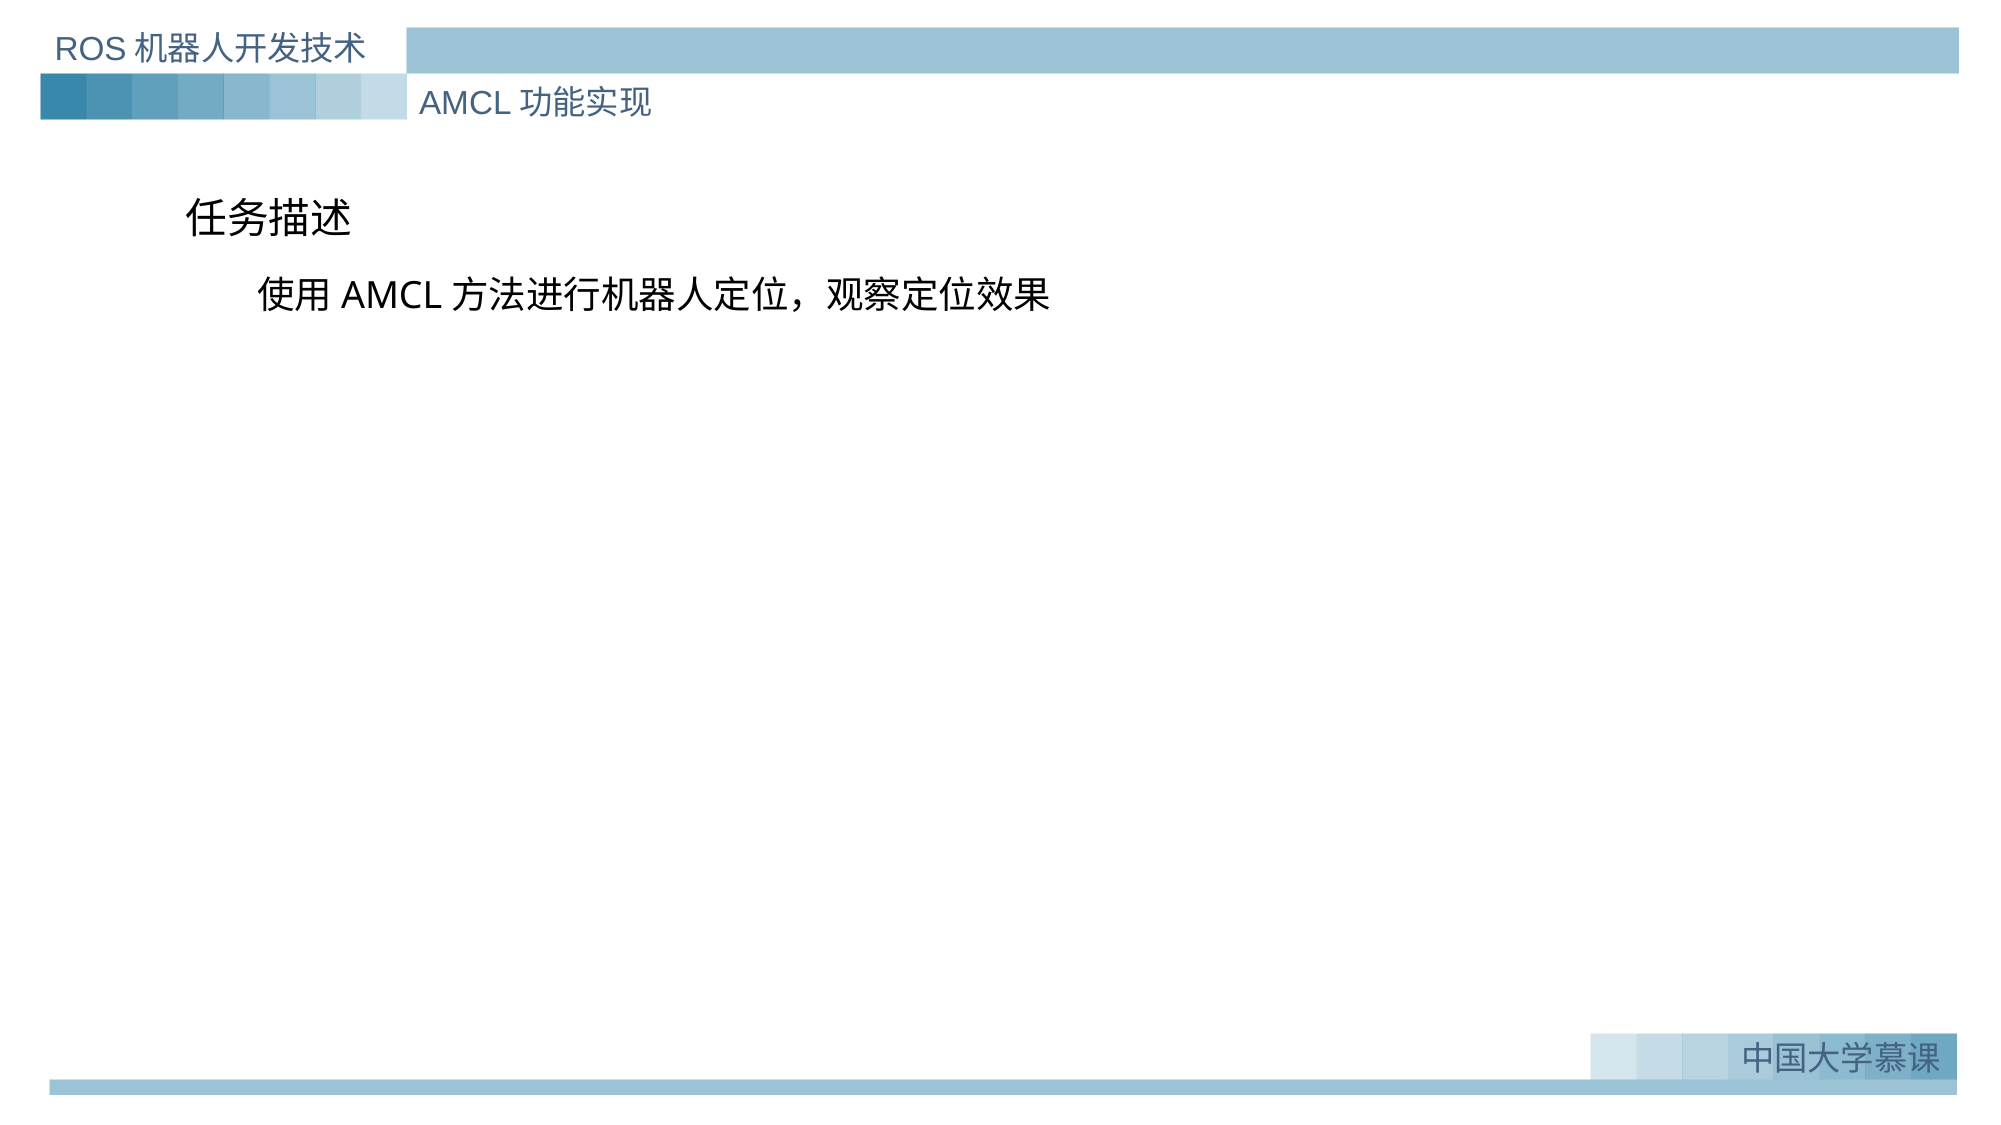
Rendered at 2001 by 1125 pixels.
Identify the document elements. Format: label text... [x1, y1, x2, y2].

text_box 中国大学慕课 [1726, 1029, 1956, 1085]
picture [0, 0, 2001, 1125]
text_box 使用AMCL方法进行机器人定位，观察定位效果 [182, 241, 1759, 324]
text_box AMCL功能实现 [404, 73, 668, 129]
text_box ROS机器人开发技术 [39, 19, 383, 75]
text_box 任务描述 [170, 184, 368, 250]
